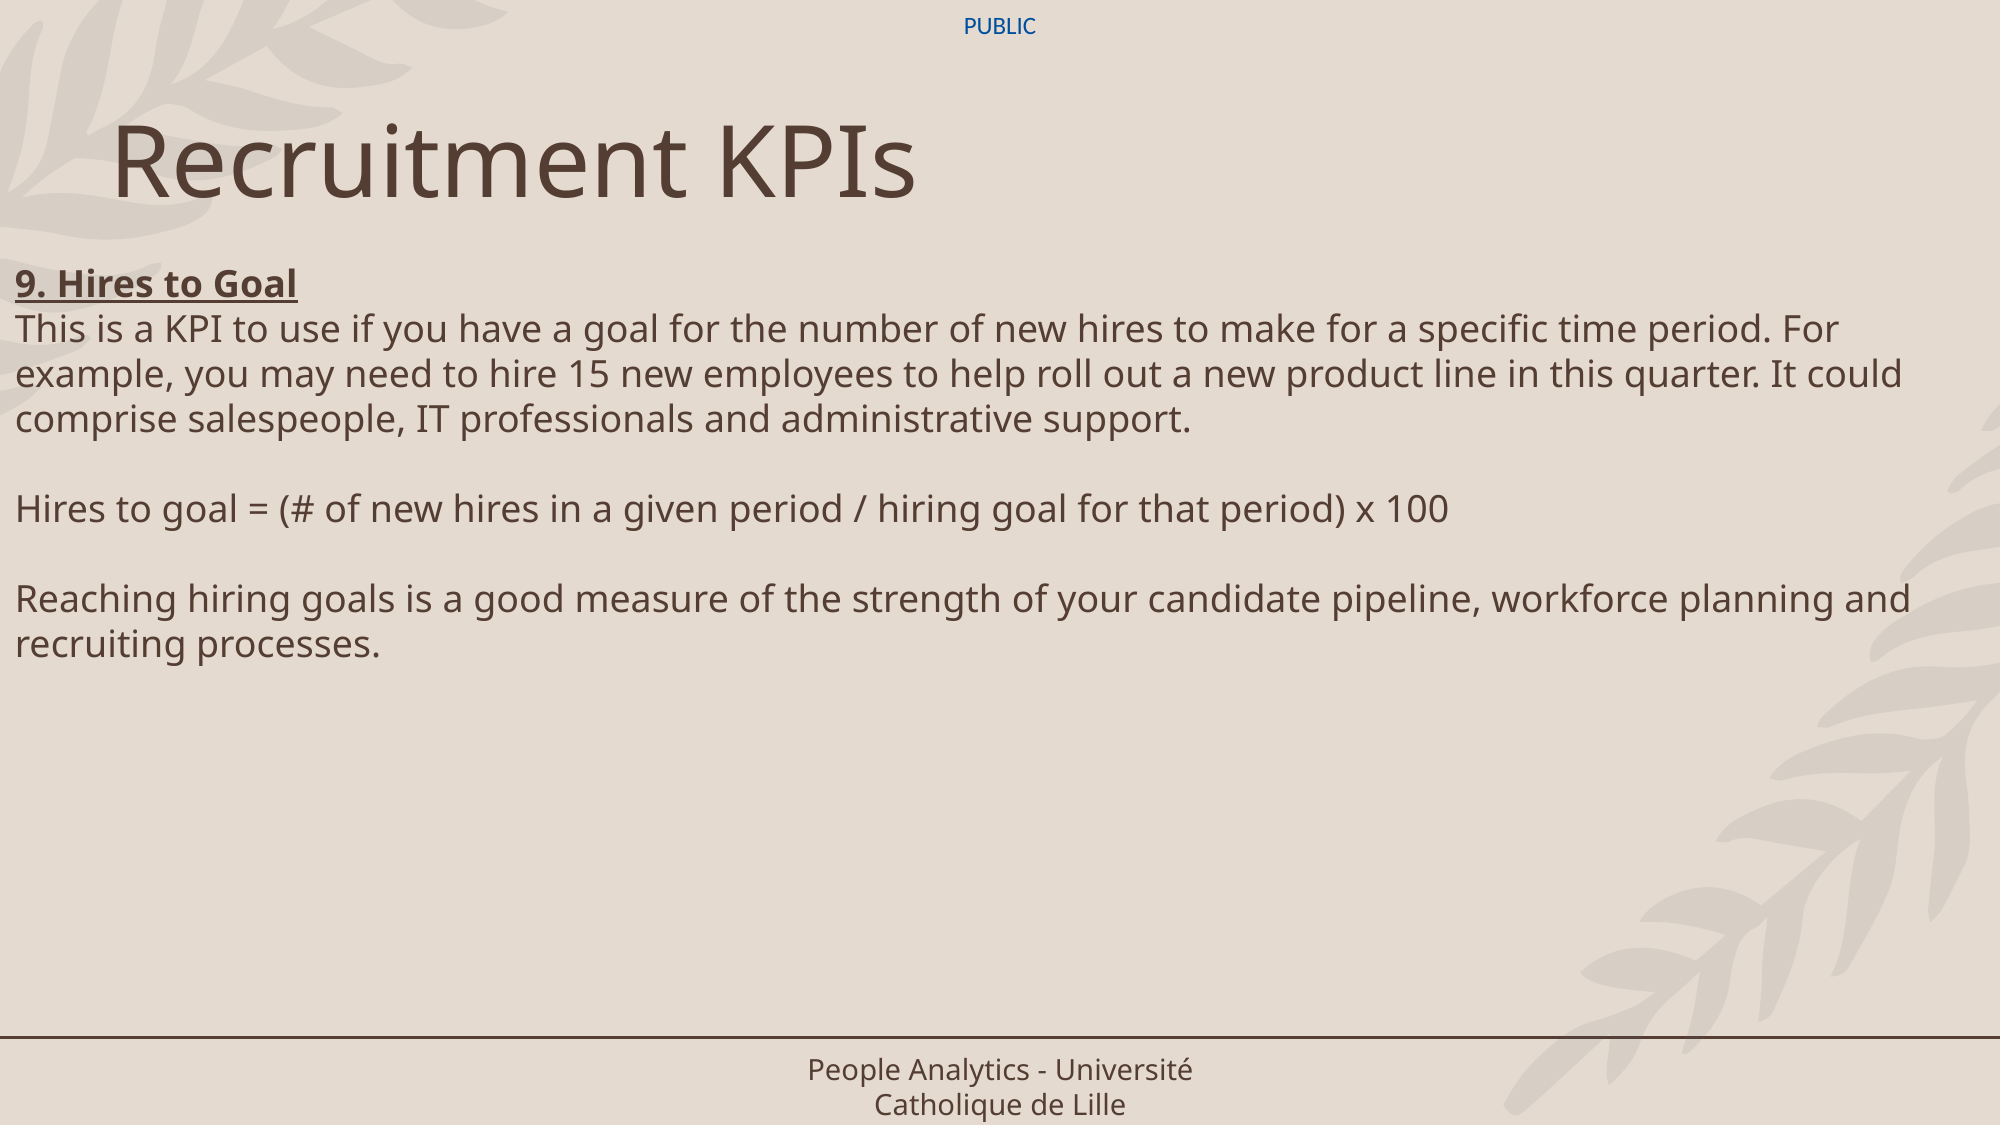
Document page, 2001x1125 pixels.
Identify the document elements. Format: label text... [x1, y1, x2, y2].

title Recruitment KPIs [94, 115, 1595, 227]
text_box 9. Hires to Goal This is a KPI to use if you have a goal for the number of new hires to make for a specific time period. For example, you may need to hire 15 new employees to help roll out a new product line in this quarter. It could comprise salespeople, IT professionals and administrative support. Hires to goal = (# of new hires in a given period / hiring goal for that period) x 100 Reaching hiring goals is a good measure of the strength of your candidate pipeline, workforce planning and recruiting processes. [0, 252, 2000, 673]
footer People Analytics - Université Catholique de Lille [718, 1060, 1283, 1112]
